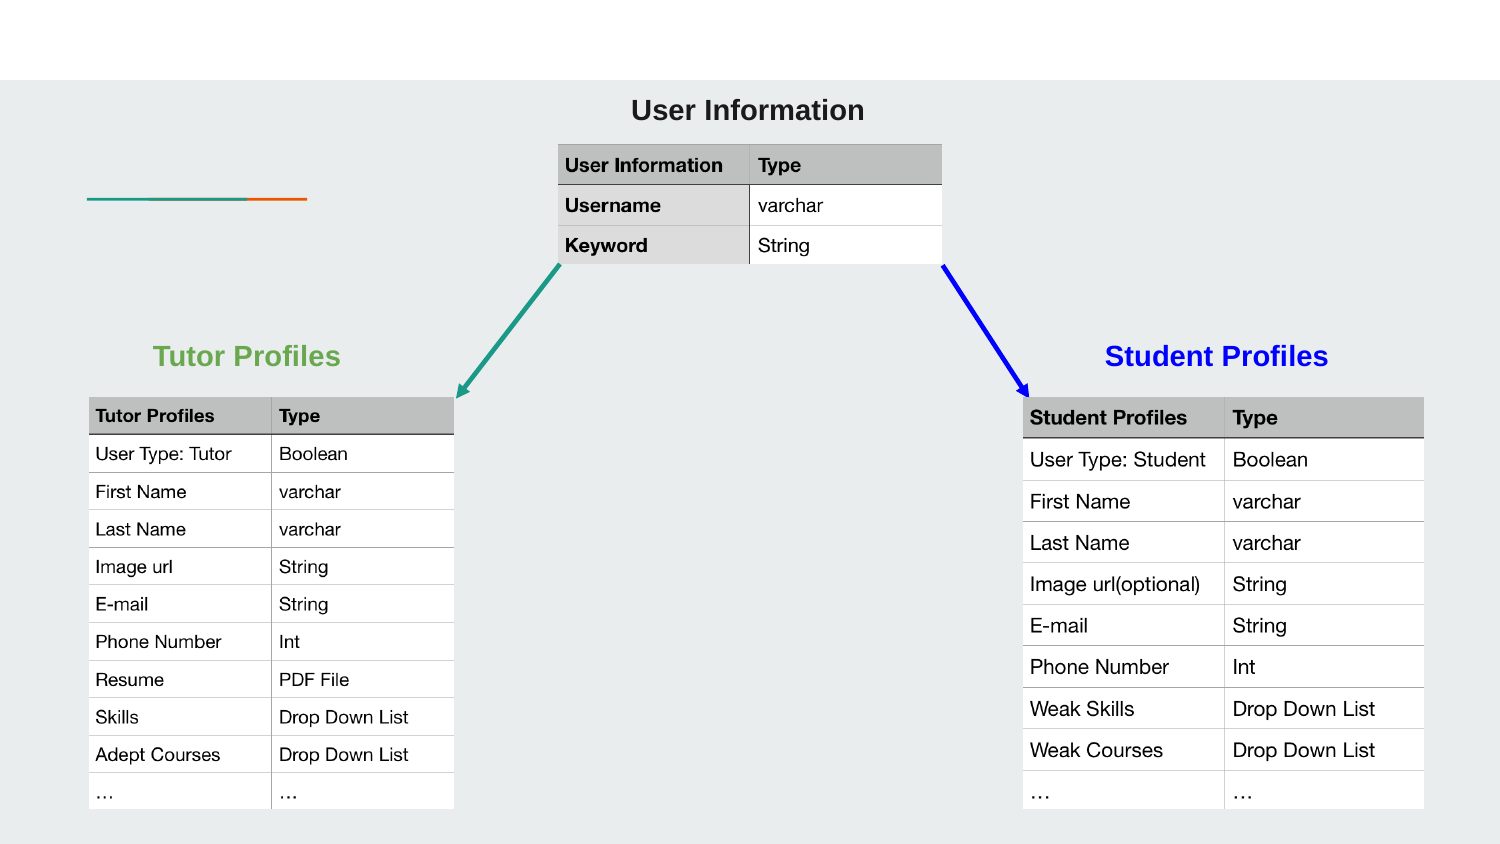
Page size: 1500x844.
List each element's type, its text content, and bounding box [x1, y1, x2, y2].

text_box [455, 263, 561, 399]
text_box Student Profiles [1090, 322, 1358, 396]
text_box Tutor Profiles [137, 322, 406, 396]
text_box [942, 265, 1030, 399]
text_box User Information [616, 75, 884, 143]
picture [1023, 397, 1424, 809]
picture [558, 144, 942, 265]
picture [89, 397, 454, 809]
